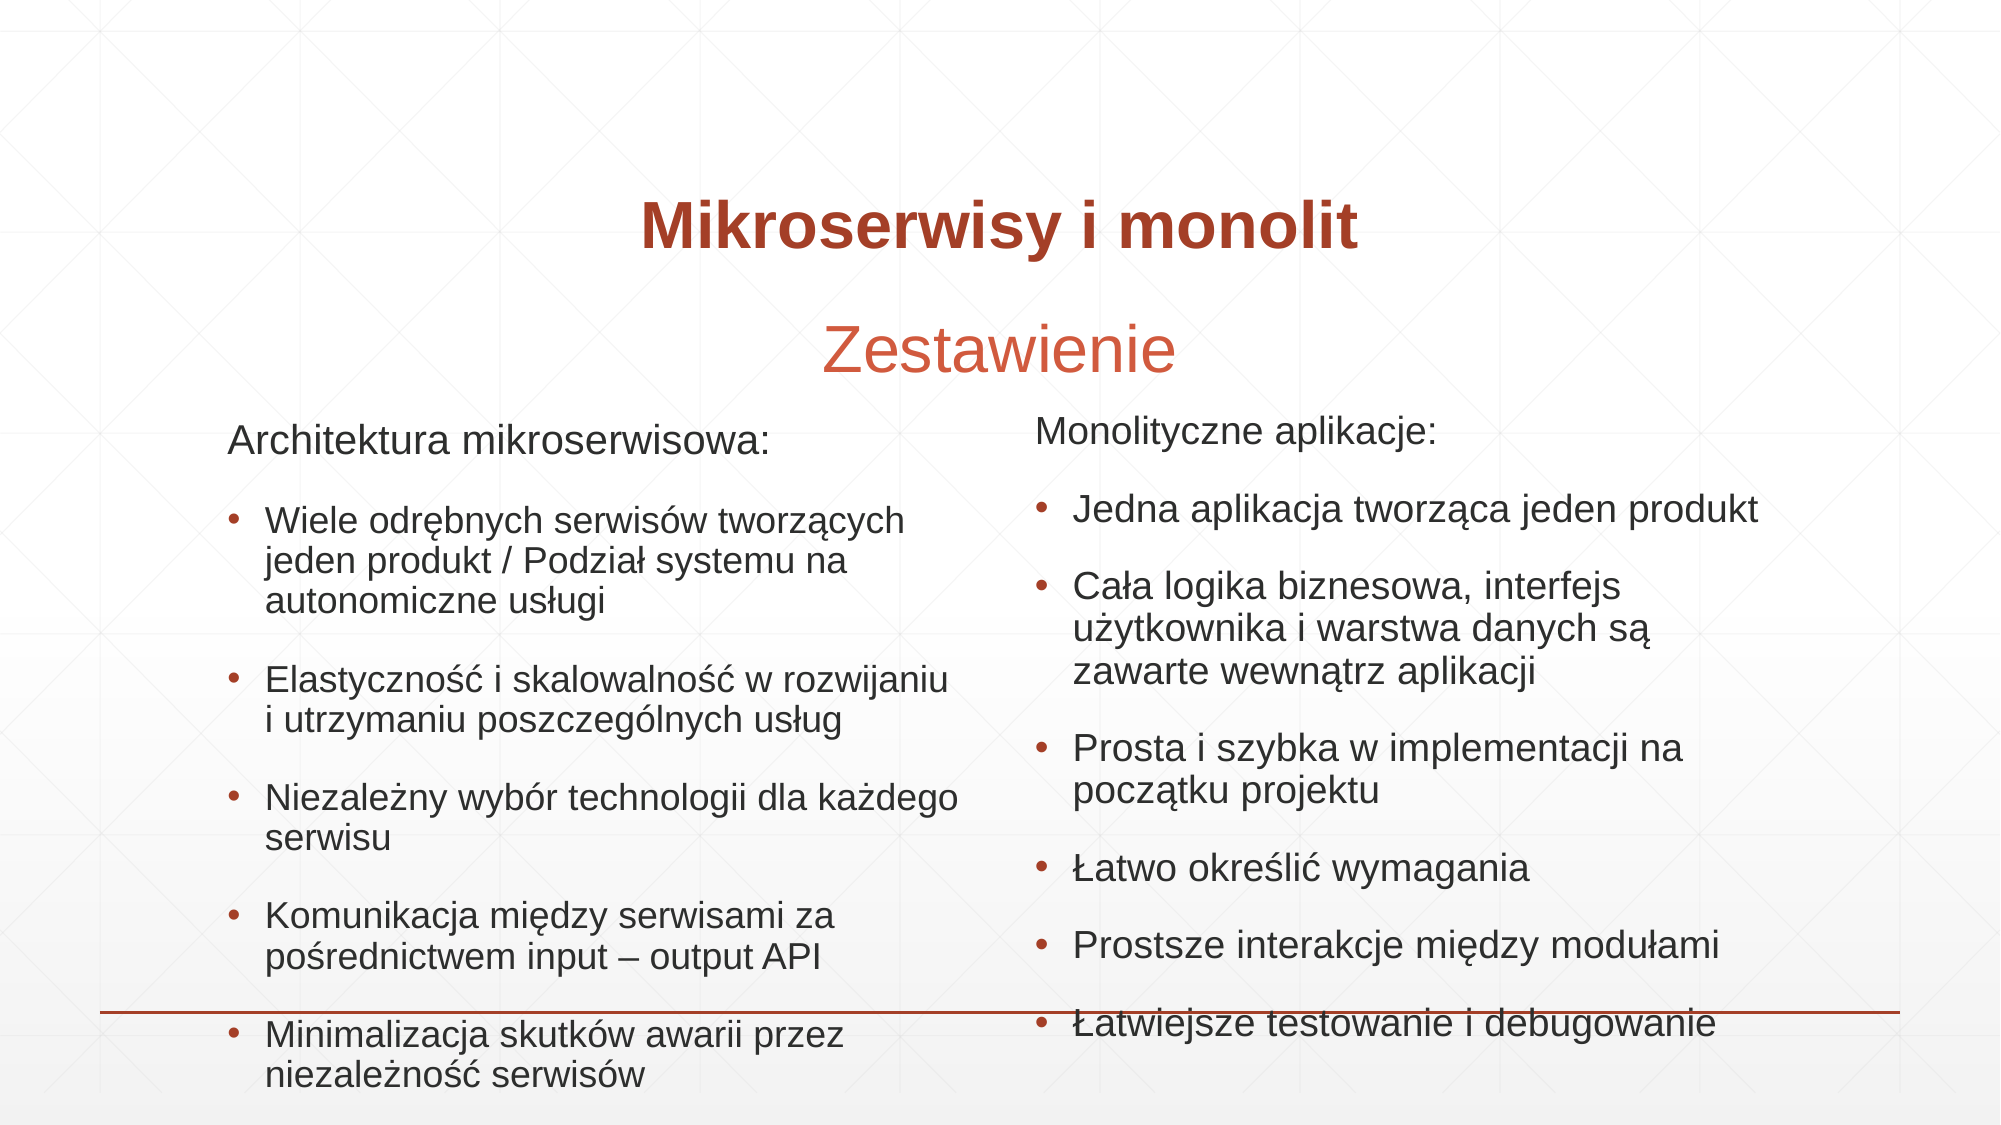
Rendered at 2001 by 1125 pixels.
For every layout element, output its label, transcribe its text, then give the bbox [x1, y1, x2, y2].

list Zestawienie [212, 298, 1788, 404]
title Mikroserwisy i monolit [212, 82, 1788, 271]
list Architektura mikroserwisowa: Wiele odrębnych serwisów tworzących jeden produkt / Podział systemu na autonomiczne usługi Elastyczność i skalowalność w rozwijaniu i utrzymaniu poszczególnych usług Niezależny wybór technologii dla każdego serwisu Komunikacja między serwisami za pośrednictwem input – output API Minimalizacja skutków awarii przez niezależność serwisów [212, 410, 981, 1108]
text_box Monolityczne aplikacje: Jedna aplikacja tworząca jeden produkt Cała logika biznesowa, interfejs użytkownika i warstwa danych są zawarte wewnątrz aplikacji Prosta i szybka w implementacji na początku projektu Łatwo określić wymagania Prostsze interakcje między modułami Łatwiejsze testowanie i debugowanie [1019, 403, 1788, 1064]
